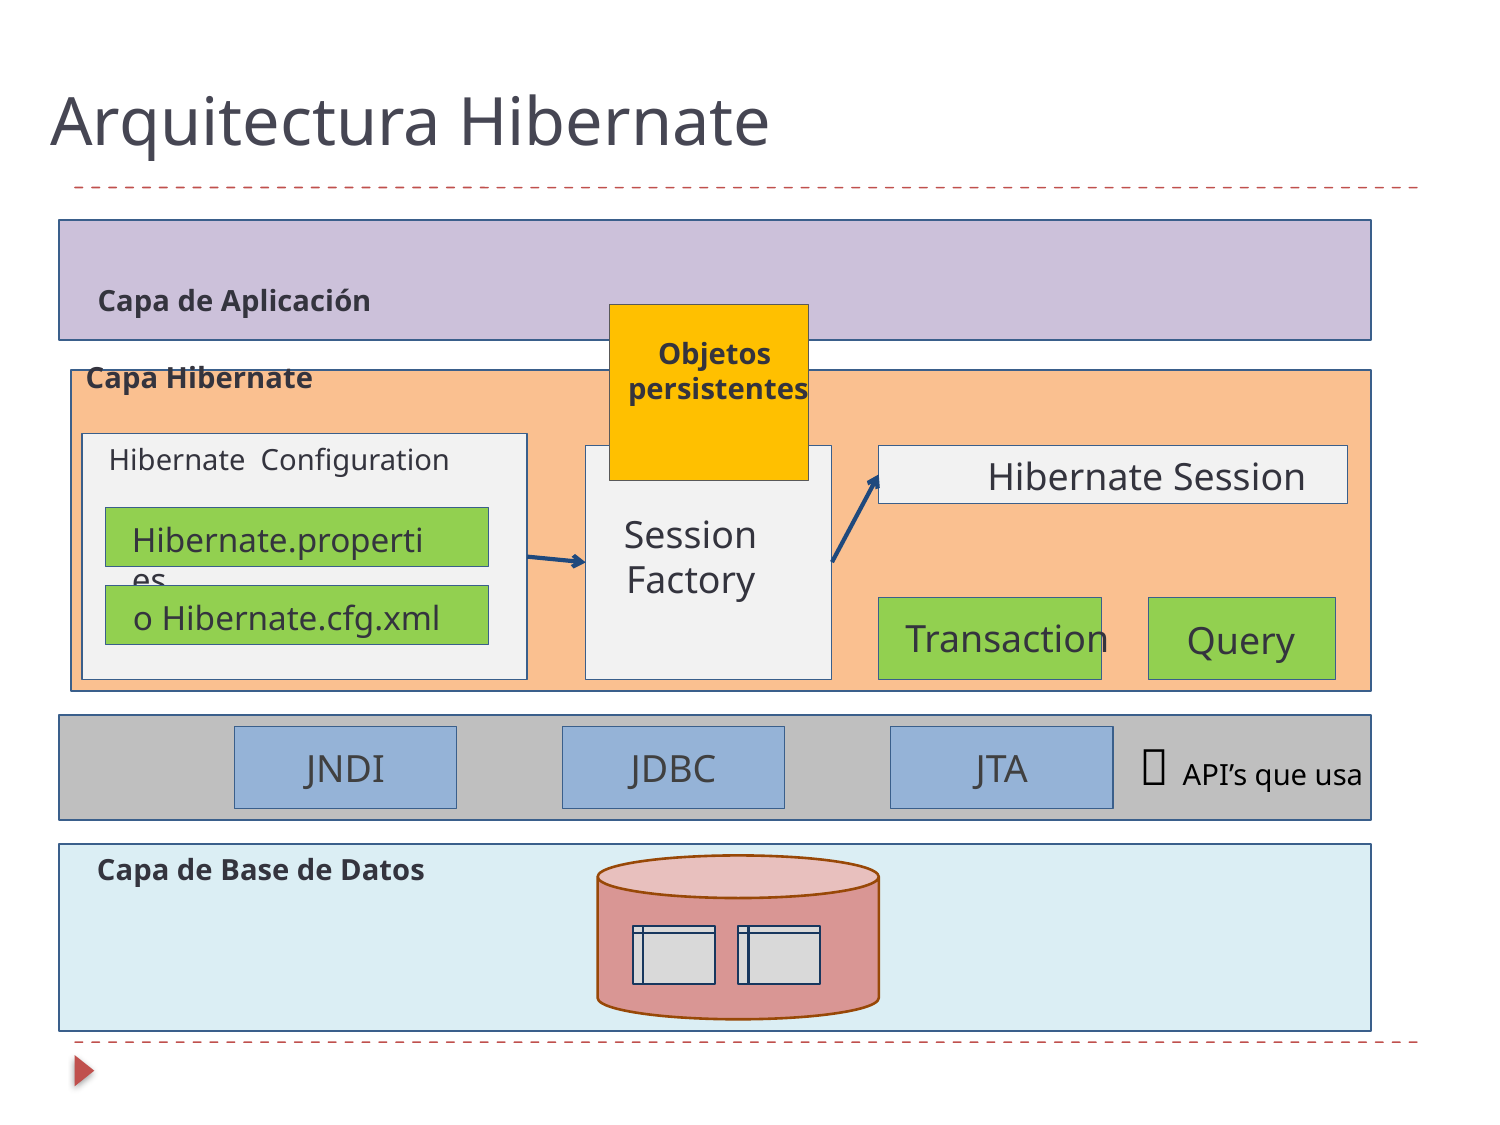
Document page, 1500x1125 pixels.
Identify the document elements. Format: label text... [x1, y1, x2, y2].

text_box Transaction [890, 607, 1125, 668]
text_box Query [1171, 609, 1325, 670]
text_box [56, 842, 1373, 1033]
text_box [607, 413, 811, 482]
text_box [103, 506, 491, 568]
text_box Session Factory [608, 503, 774, 609]
text_box [1146, 596, 1338, 682]
text_box JTA [888, 724, 1115, 811]
text_box [831, 474, 879, 563]
text_box Capa Hibernate [70, 351, 521, 402]
text_box [607, 303, 811, 328]
text_box Hibernate Session [972, 445, 1336, 505]
text_box JNDI [232, 724, 459, 811]
text_box Objetos persistentes [585, 328, 844, 413]
text_box [56, 713, 1373, 822]
text_box [595, 853, 881, 1022]
text_box [877, 443, 1350, 506]
text_box Capa de Base de Datos [82, 843, 532, 894]
text_box [736, 924, 822, 986]
text_box Capa de Aplicación [82, 274, 533, 325]
text_box [631, 924, 717, 986]
text_box JDBC [560, 724, 787, 811]
text_box  API’s que usa [1124, 727, 1500, 803]
text_box Hibernate.properties [117, 511, 457, 567]
text_box o Hibernate.cfg.xml [118, 589, 458, 645]
text_box [69, 368, 1373, 693]
text_box [877, 596, 1103, 682]
text_box [584, 443, 834, 682]
text_box [80, 431, 529, 682]
text_box Hibernate Configuration [93, 433, 504, 484]
text_box [527, 553, 586, 569]
text_box [103, 584, 491, 646]
text_box [56, 218, 1373, 342]
text_box Arquitectura Hibernate [35, 47, 1386, 166]
